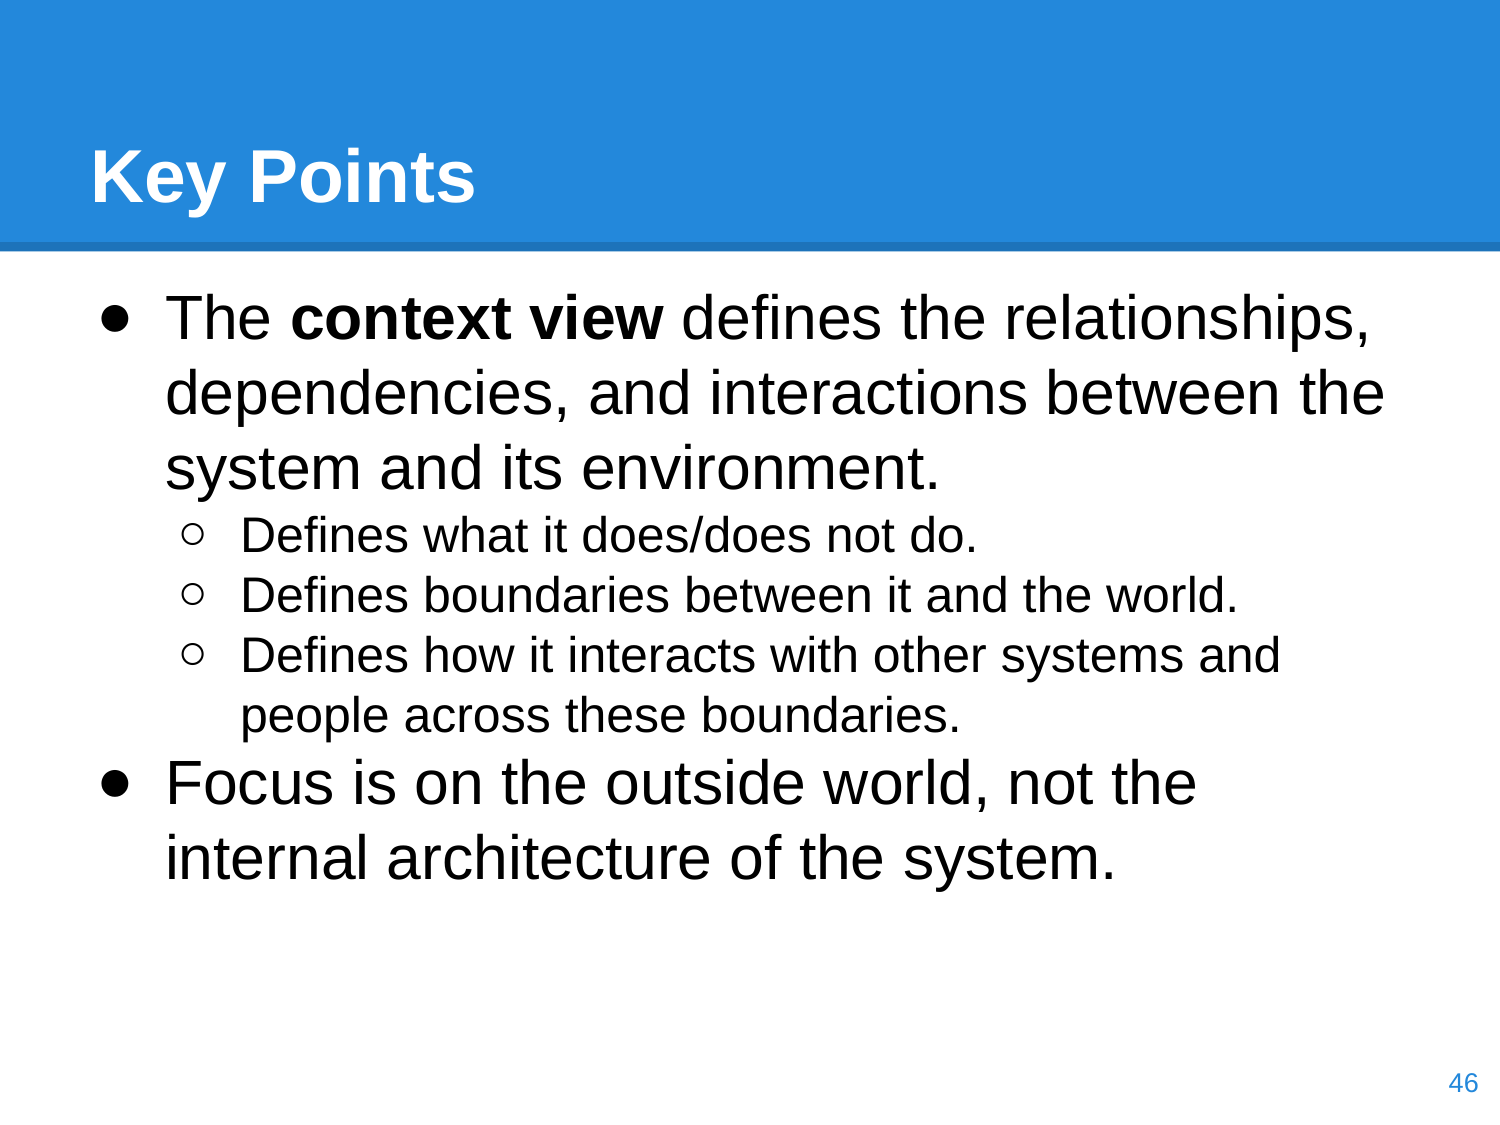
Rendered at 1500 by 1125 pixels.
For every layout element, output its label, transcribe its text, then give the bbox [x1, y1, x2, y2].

list The context view defines the relationships, dependencies, and interactions between the system and its environment. Defines what it does/does not do. Defines boundaries between it and the world. Defines how it interacts with other systems and people across these boundaries. Focus is on the outside world, not the internal architecture of the system. [75, 262, 1425, 1078]
title Key Points [75, 45, 1425, 233]
slide_number ‹#› [1403, 1038, 1494, 1125]
